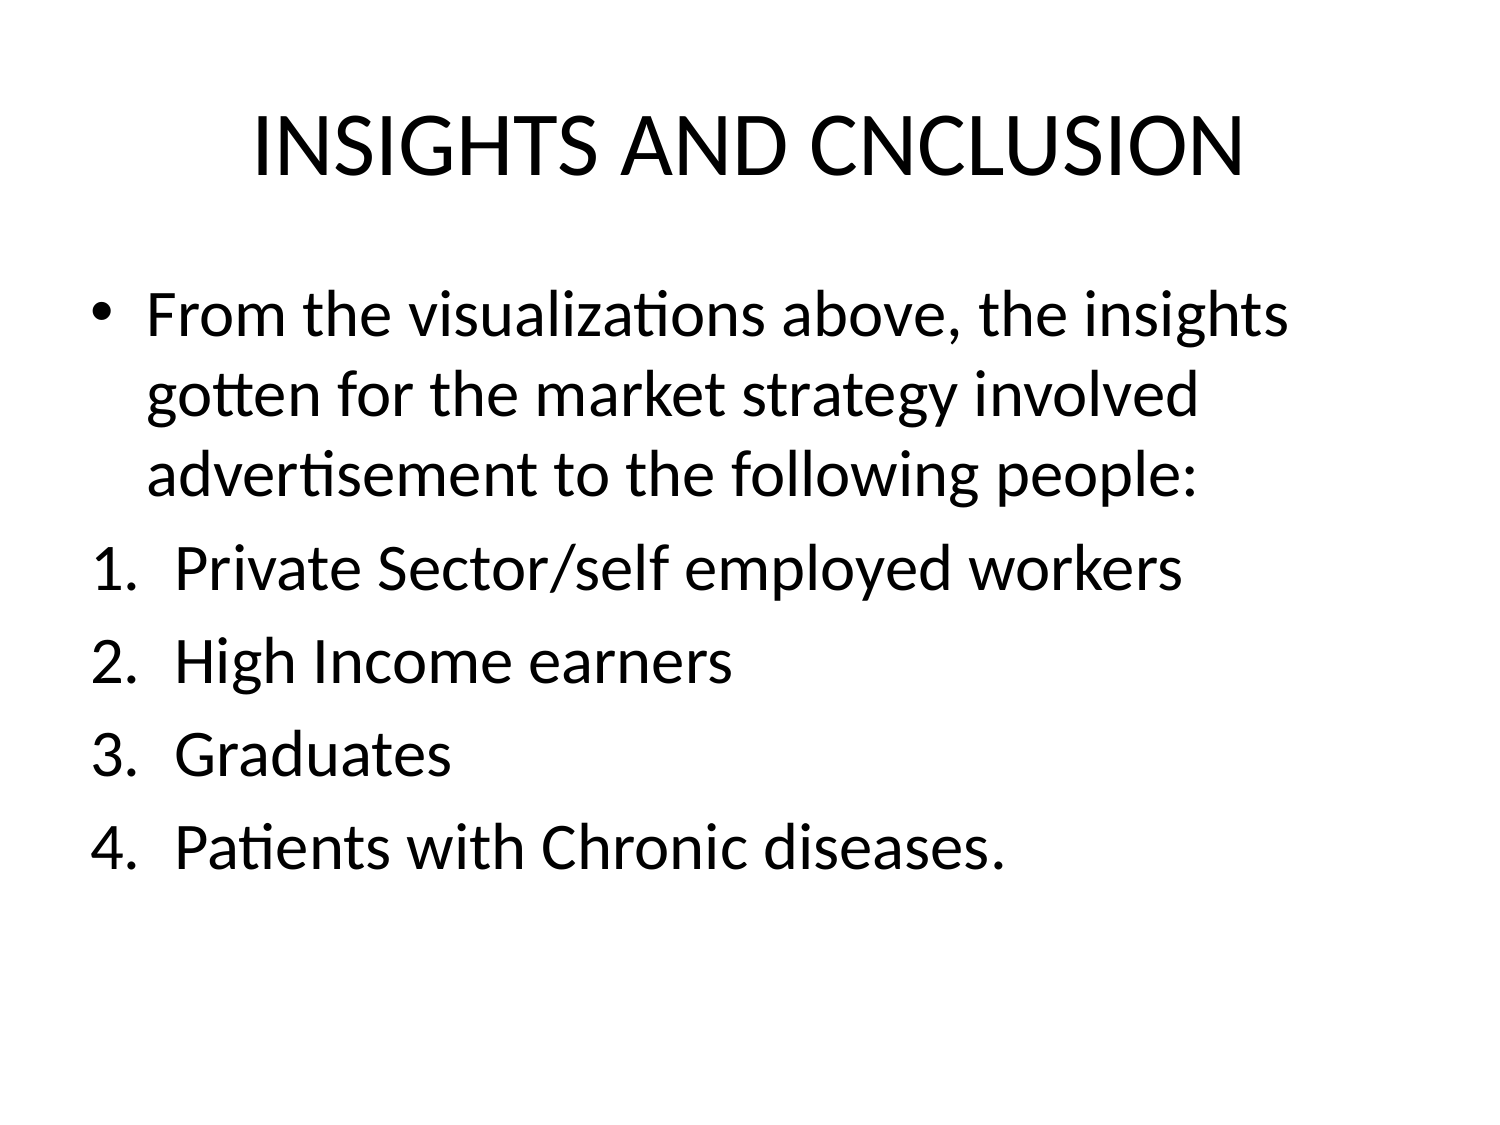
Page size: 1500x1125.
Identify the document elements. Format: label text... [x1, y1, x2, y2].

list From the visualizations above, the insights gotten for the market strategy involved advertisement to the following people: Private Sector/self employed workers High Income earners Graduates Patients with Chronic diseases. [75, 262, 1425, 1005]
title INSIGHTS AND CNCLUSION [75, 45, 1425, 233]
